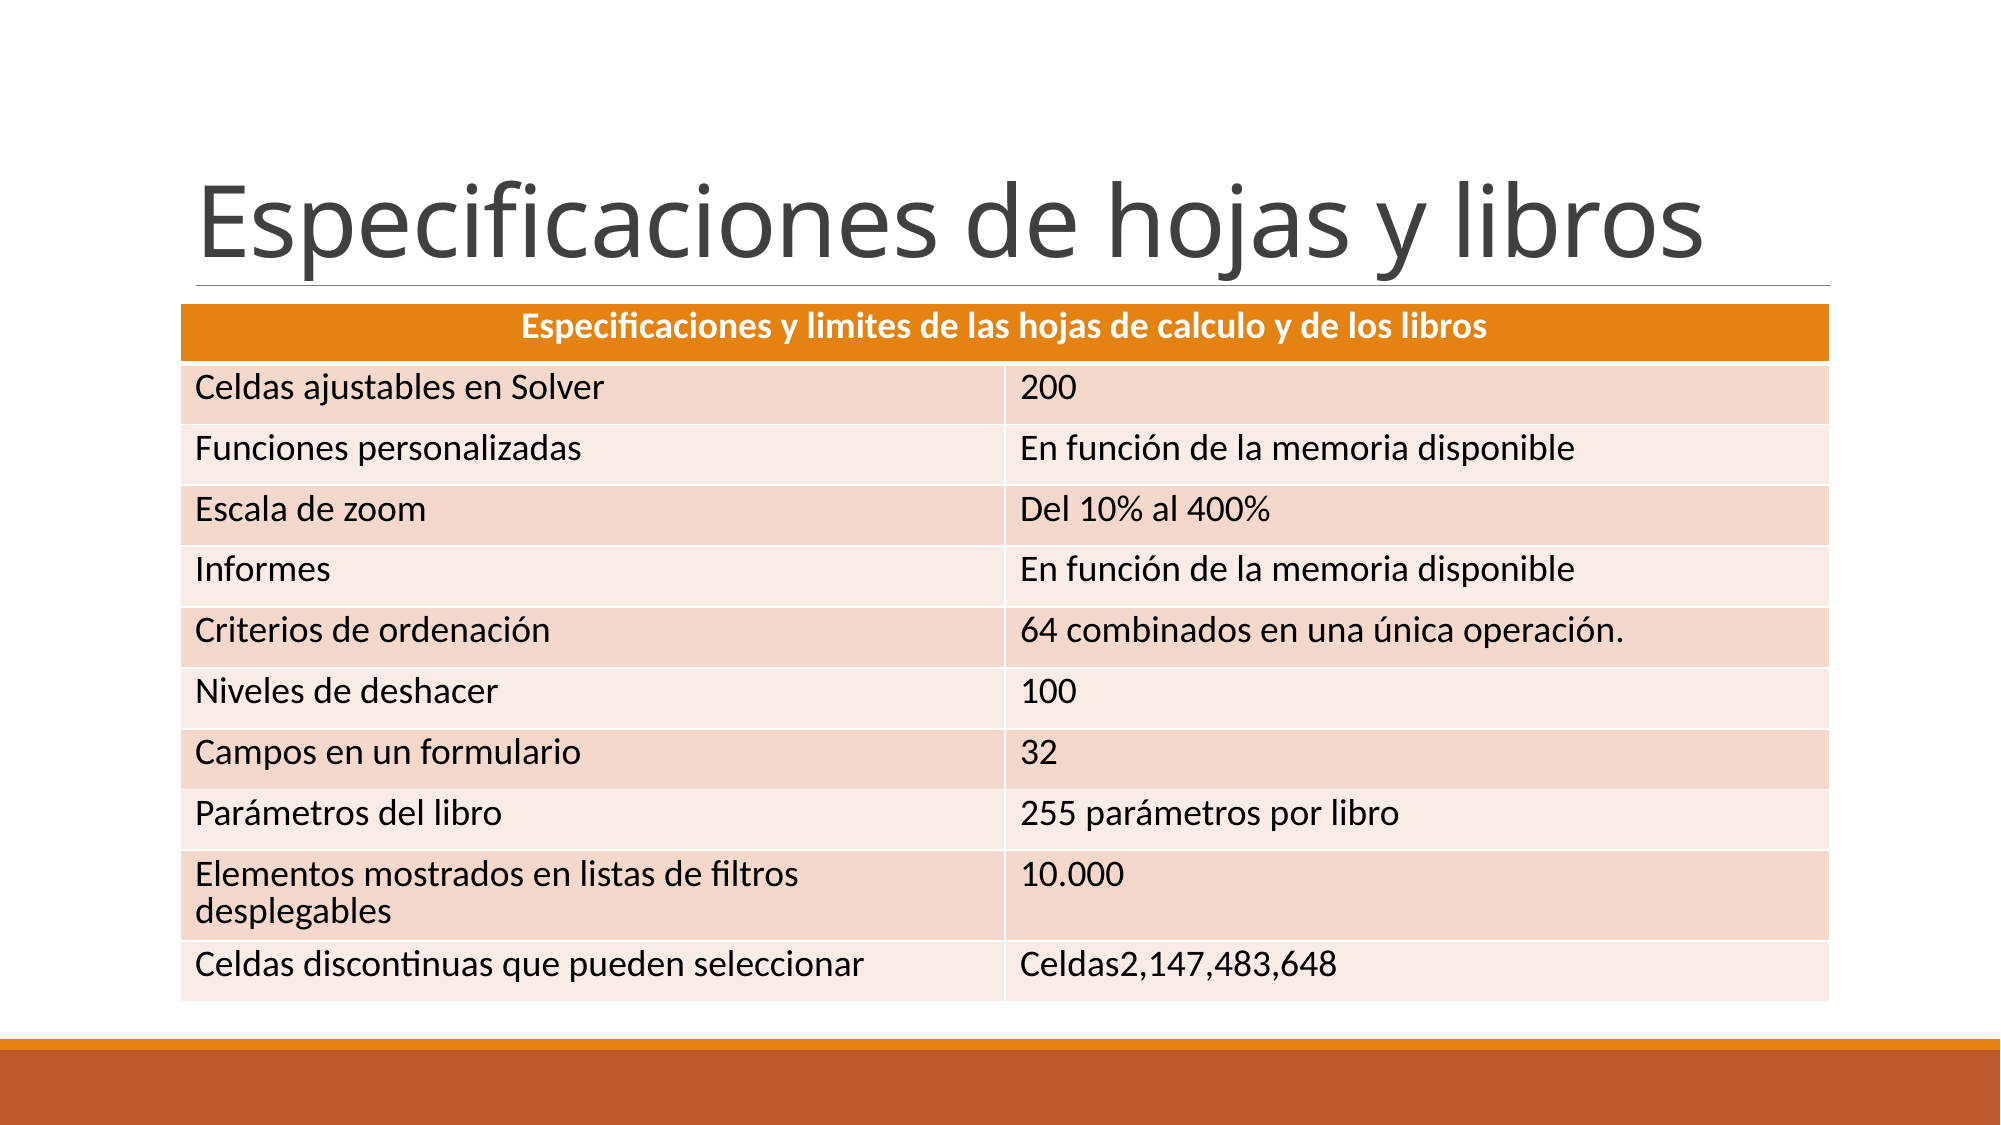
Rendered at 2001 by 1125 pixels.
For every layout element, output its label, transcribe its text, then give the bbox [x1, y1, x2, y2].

table_cell En función de la memoria disponible [1006, 547, 1829, 606]
table_cell Escala de zoom [181, 486, 1004, 545]
table_cell Criterios de ordenación [181, 608, 1004, 667]
table_cell Informes [181, 547, 1004, 606]
table_cell Funciones personalizadas [181, 425, 1004, 484]
table_cell Celdas discontinuas que pueden seleccionar [181, 942, 1004, 1001]
table_cell Elementos mostrados en listas de filtros desplegables [181, 851, 1004, 940]
table_cell 100 [1006, 669, 1829, 728]
title Especificaciones de hojas y libros [180, 47, 1830, 285]
table_cell 200 [1006, 366, 1829, 424]
table_cell 32 [1006, 730, 1829, 789]
table_header Especificaciones y limites de las hojas de calculo y de los libros [181, 304, 1829, 361]
table_cell 10.000 [1006, 851, 1829, 940]
table_cell Campos en un formulario [181, 730, 1004, 789]
table_cell Parámetros del libro [181, 790, 1004, 849]
table_cell 255 parámetros por libro [1006, 790, 1829, 849]
table_cell Celdas ajustables en Solver [181, 366, 1004, 424]
table_cell 64 combinados en una única operación. [1006, 608, 1829, 667]
table_cell En función de la memoria disponible [1006, 425, 1829, 484]
table_cell Del 10% al 400% [1006, 486, 1829, 545]
table_cell Niveles de deshacer [181, 669, 1004, 728]
table_cell Celdas2,147,483,648 [1006, 942, 1829, 1001]
